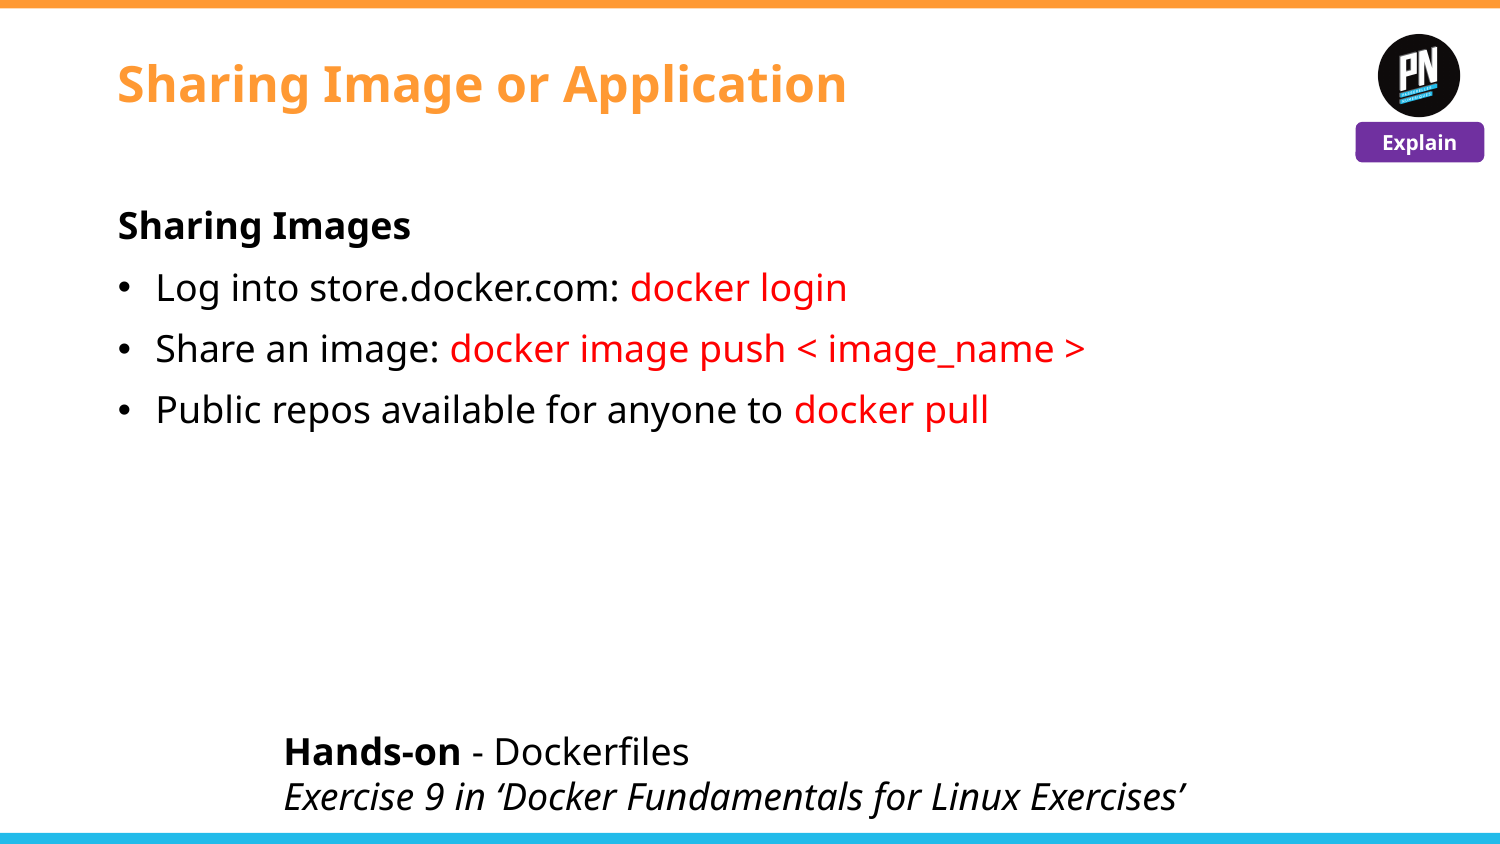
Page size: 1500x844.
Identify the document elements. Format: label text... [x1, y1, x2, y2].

text_box Hands-on - Dockerfiles Exercise 9 in ‘Docker Fundamentals for Linux Exercises’ [268, 720, 1200, 825]
list Sharing Images Log into store.docker.com: docker login Share an image: docker image push < image_name > Public repos available for anyone to docker pull [103, 200, 1336, 799]
picture [1377, 33, 1461, 118]
text_box Explain [1353, 119, 1487, 165]
title Sharing Image or Application [103, 45, 1397, 147]
